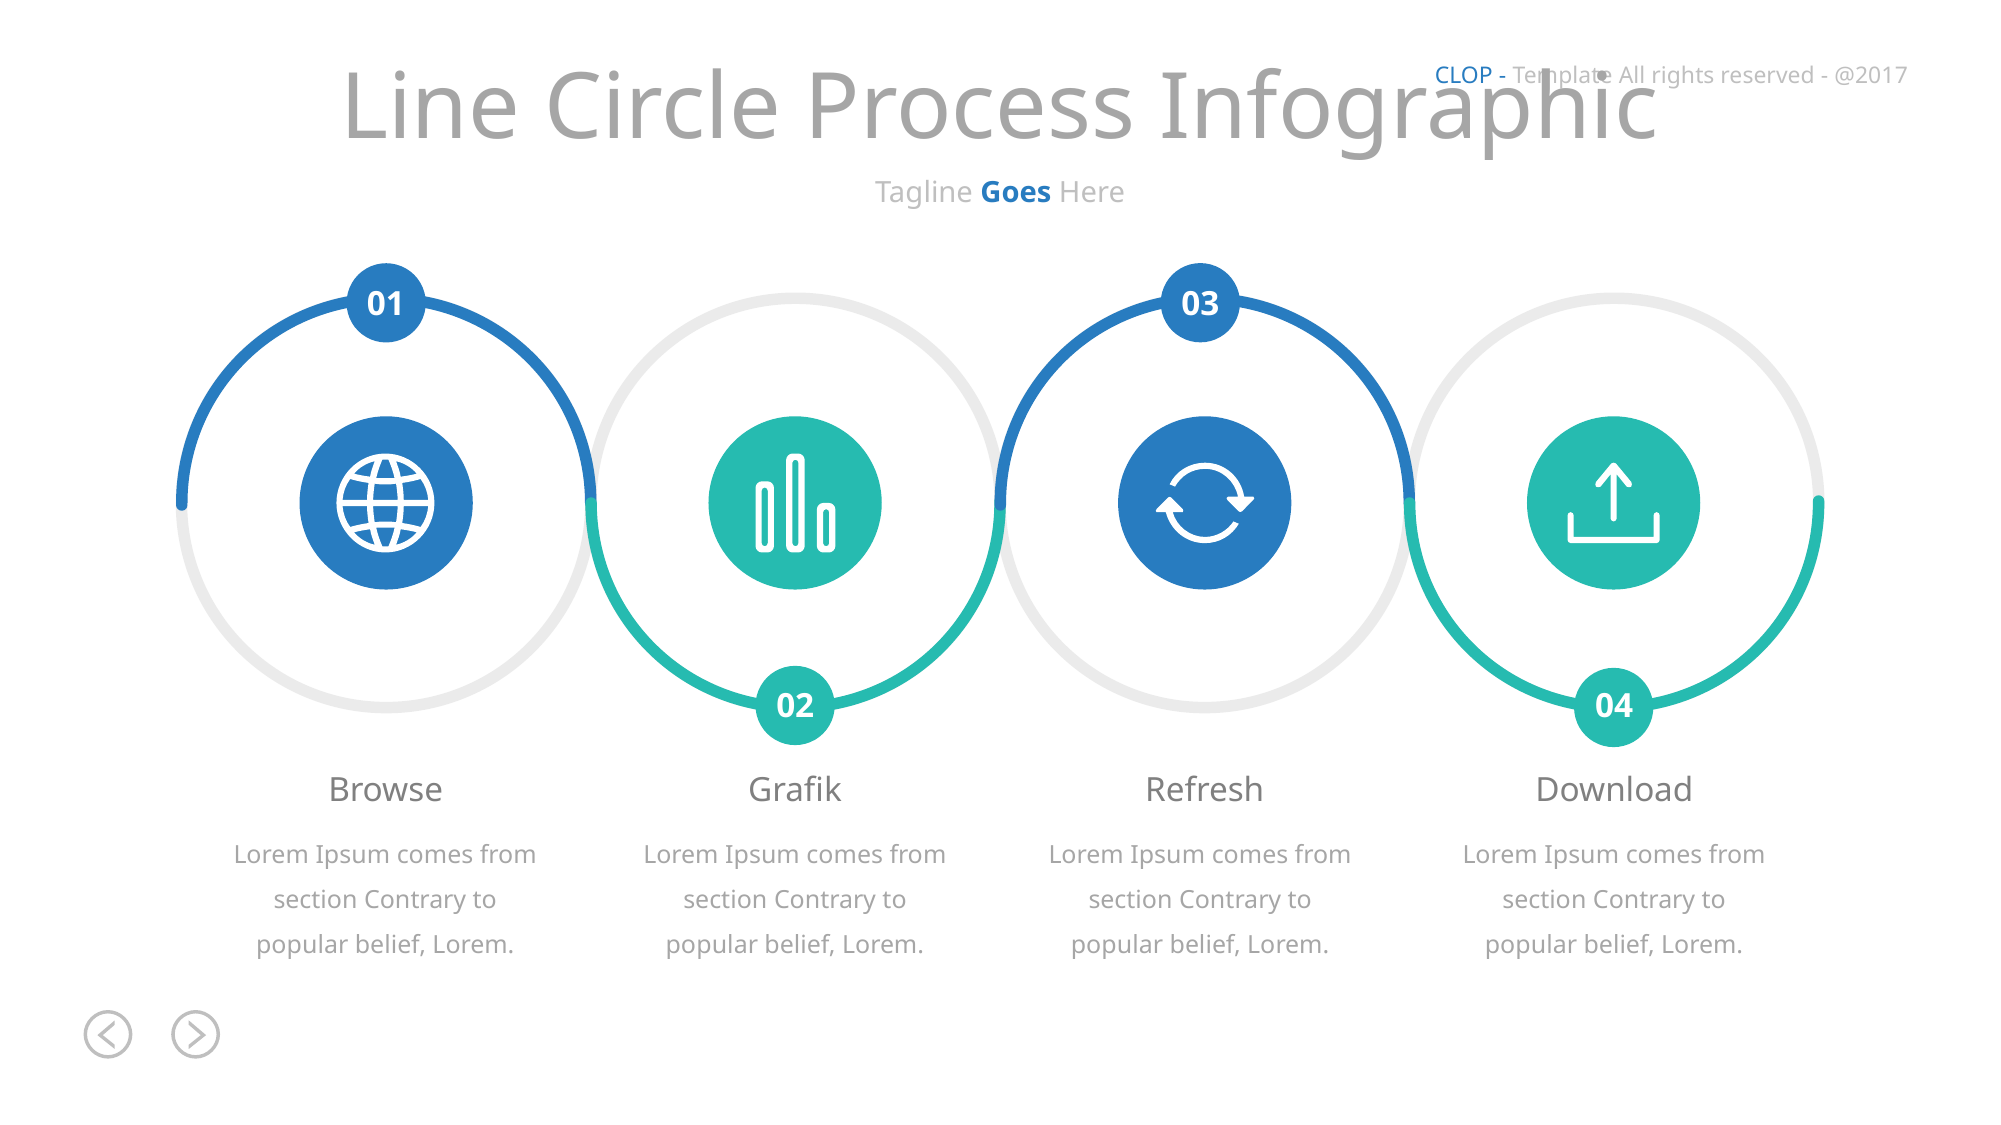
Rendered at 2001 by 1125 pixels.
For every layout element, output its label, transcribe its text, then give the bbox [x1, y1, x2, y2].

text_box Tagline Goes Here [860, 165, 1140, 216]
text_box Lorem Ipsum comes from section Contrary to popular belief, Lorem. [211, 816, 560, 966]
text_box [299, 416, 473, 590]
text_box Refresh [1130, 760, 1280, 816]
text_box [708, 416, 882, 590]
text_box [1526, 416, 1701, 590]
text_box Lorem Ipsum comes from section Contrary to popular belief, Lorem. [1440, 816, 1789, 966]
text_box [1574, 667, 1654, 748]
text_box Browse [313, 760, 459, 816]
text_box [1160, 263, 1240, 343]
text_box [181, 298, 1819, 708]
text_box Lorem Ipsum comes from section Contrary to popular belief, Lorem. [1026, 816, 1375, 966]
text_box Line Circle Process Infographic [325, 39, 1675, 165]
text_box Grafik [733, 760, 857, 816]
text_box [1118, 416, 1292, 590]
text_box Download [1520, 760, 1709, 816]
text_box Lorem Ipsum comes from section Contrary to popular belief, Lorem. [620, 816, 970, 966]
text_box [755, 665, 835, 746]
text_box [346, 263, 426, 343]
